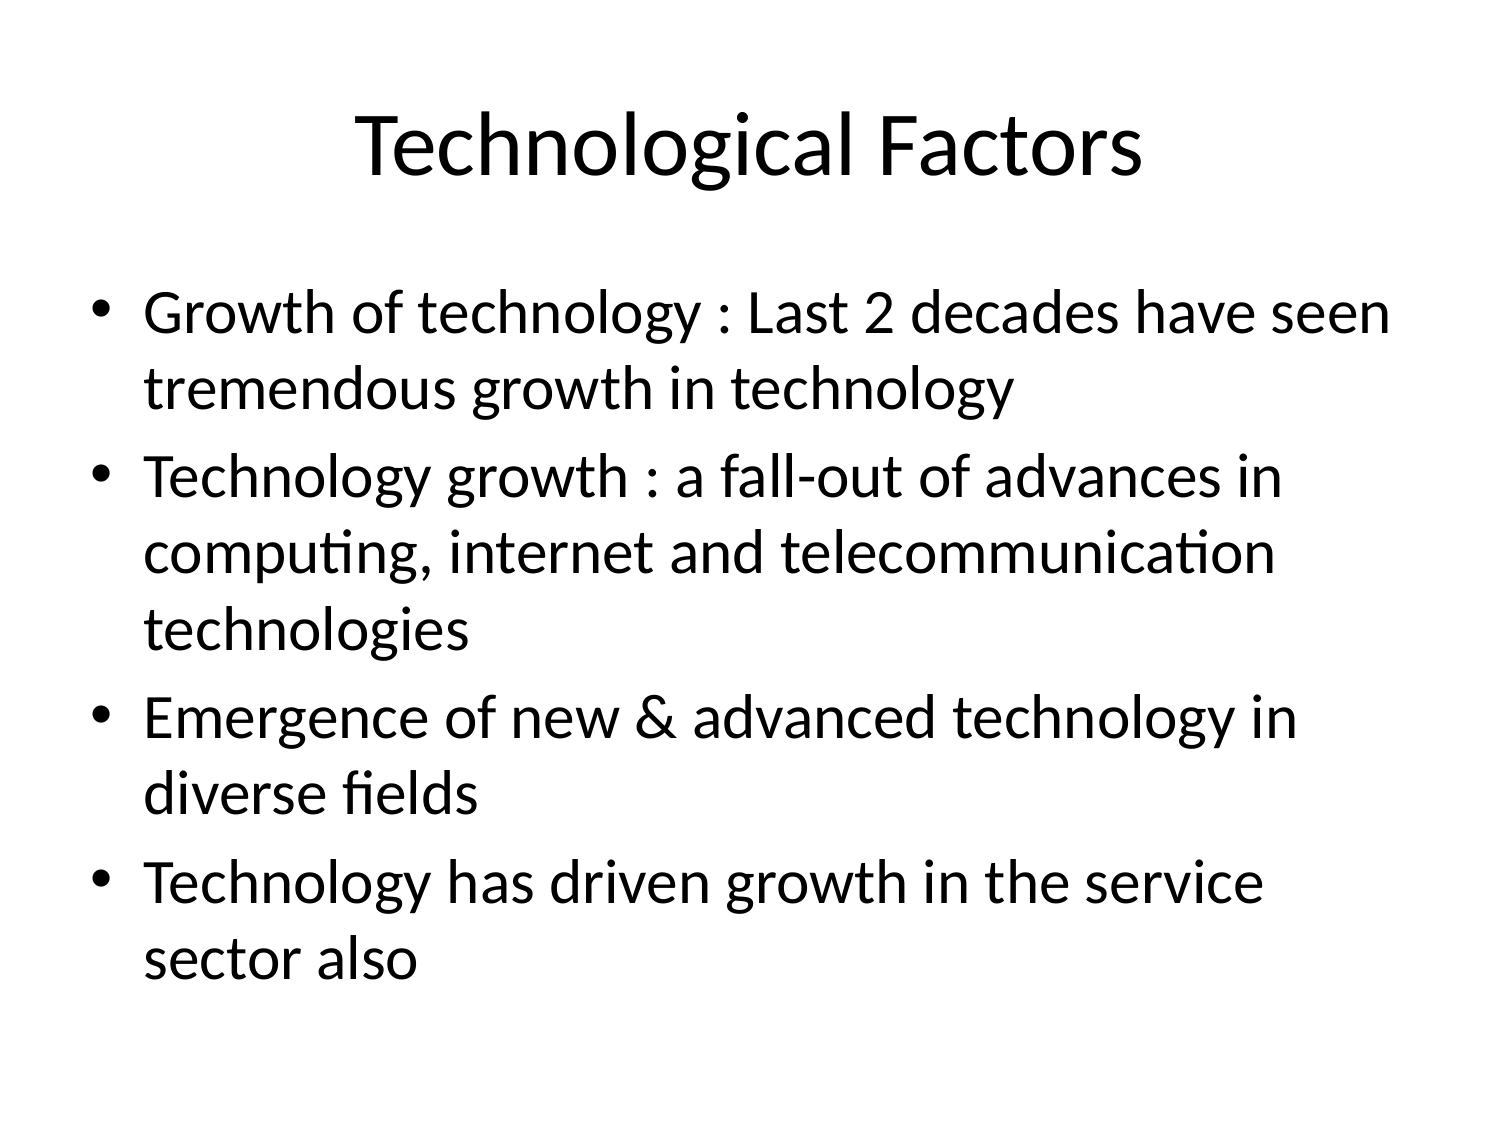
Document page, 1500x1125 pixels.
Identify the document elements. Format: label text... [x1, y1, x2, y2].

list Growth of technology : Last 2 decades have seen tremendous growth in technology Technology growth : a fall-out of advances in computing, internet and telecommunication technologies Emergence of new & advanced technology in diverse fields Technology has driven growth in the service sector also [75, 262, 1425, 1005]
title Technological Factors [75, 45, 1425, 233]
